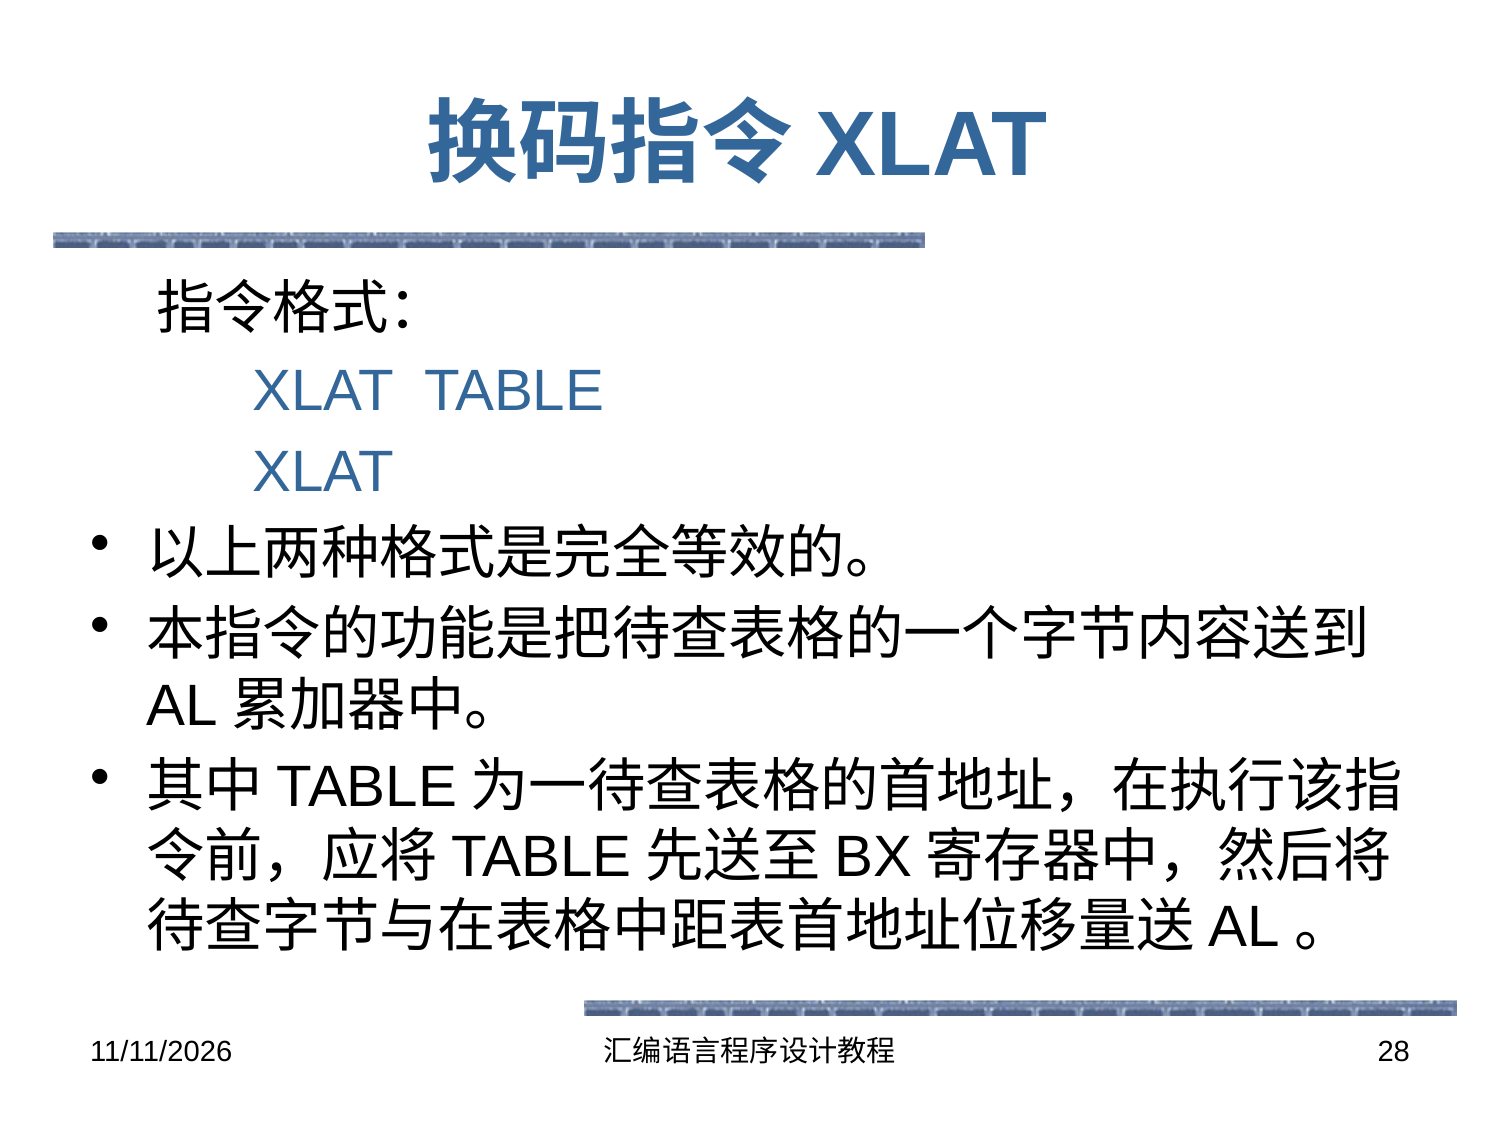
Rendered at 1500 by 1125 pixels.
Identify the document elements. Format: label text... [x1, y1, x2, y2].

title 换码指令XLAT [74, 44, 1426, 233]
slide_number 28 [1074, 1024, 1426, 1103]
footer 汇编语言程序设计教程 [512, 1024, 988, 1103]
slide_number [74, 1024, 426, 1103]
picture [584, 999, 1457, 1016]
picture [53, 231, 925, 248]
list 指令格式： XLAT TABLE XLAT 以上两种格式是完全等效的。 本指令的功能是把待查表格的一个字节内容送到AL累加器中。 其中TABLE为一待查表格的首地址，在执行该指令前，应将TABLE先送至BX寄存器中，然后将待查字节与在表格中距表首地址位移量送AL。 [74, 262, 1426, 1006]
